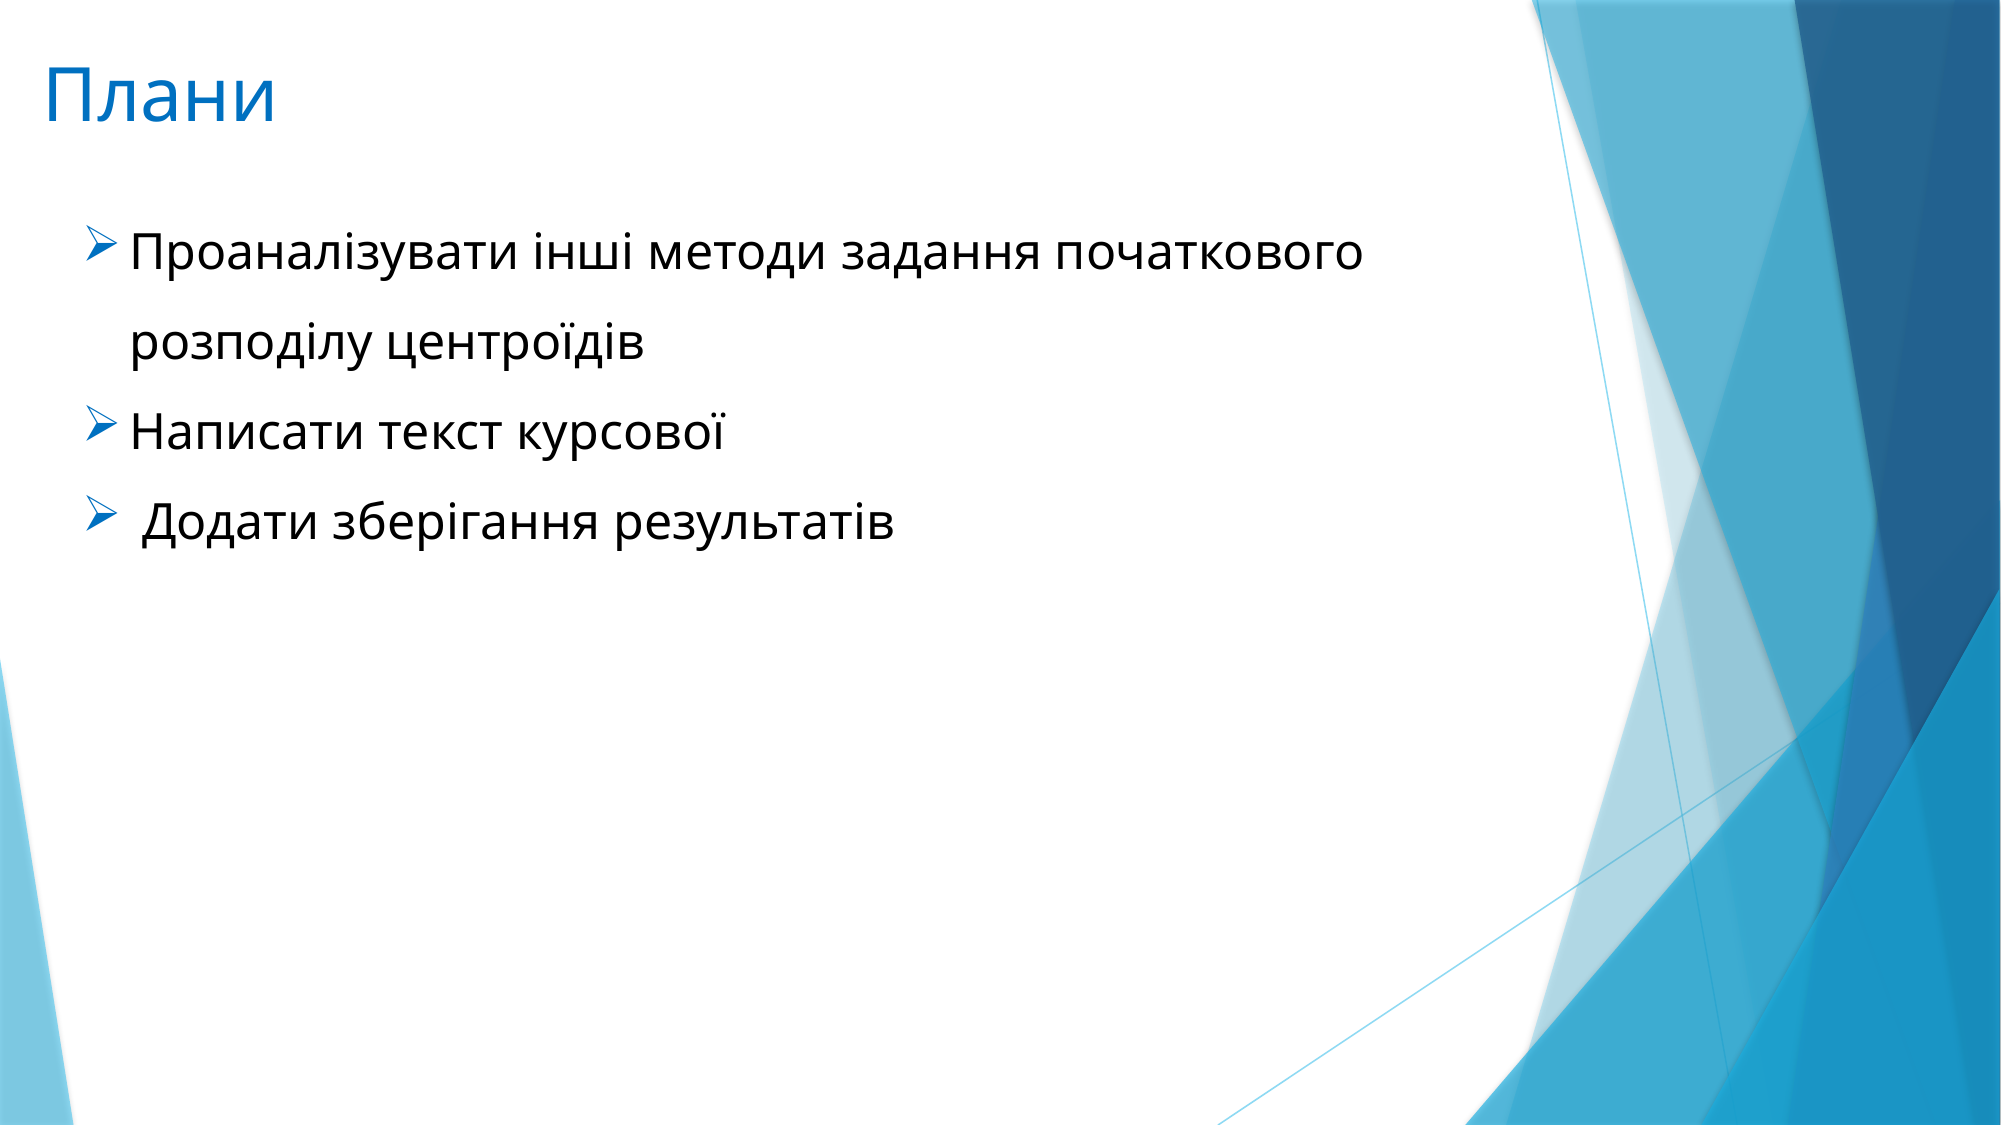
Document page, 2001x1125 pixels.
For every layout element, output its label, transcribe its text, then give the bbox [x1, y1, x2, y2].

text_box Плани [27, 39, 1518, 162]
text_box Проаналізувати інші методи задання початкового розподілу центроїдів Написати текст курсової Додати зберігання результатів [67, 182, 1558, 557]
